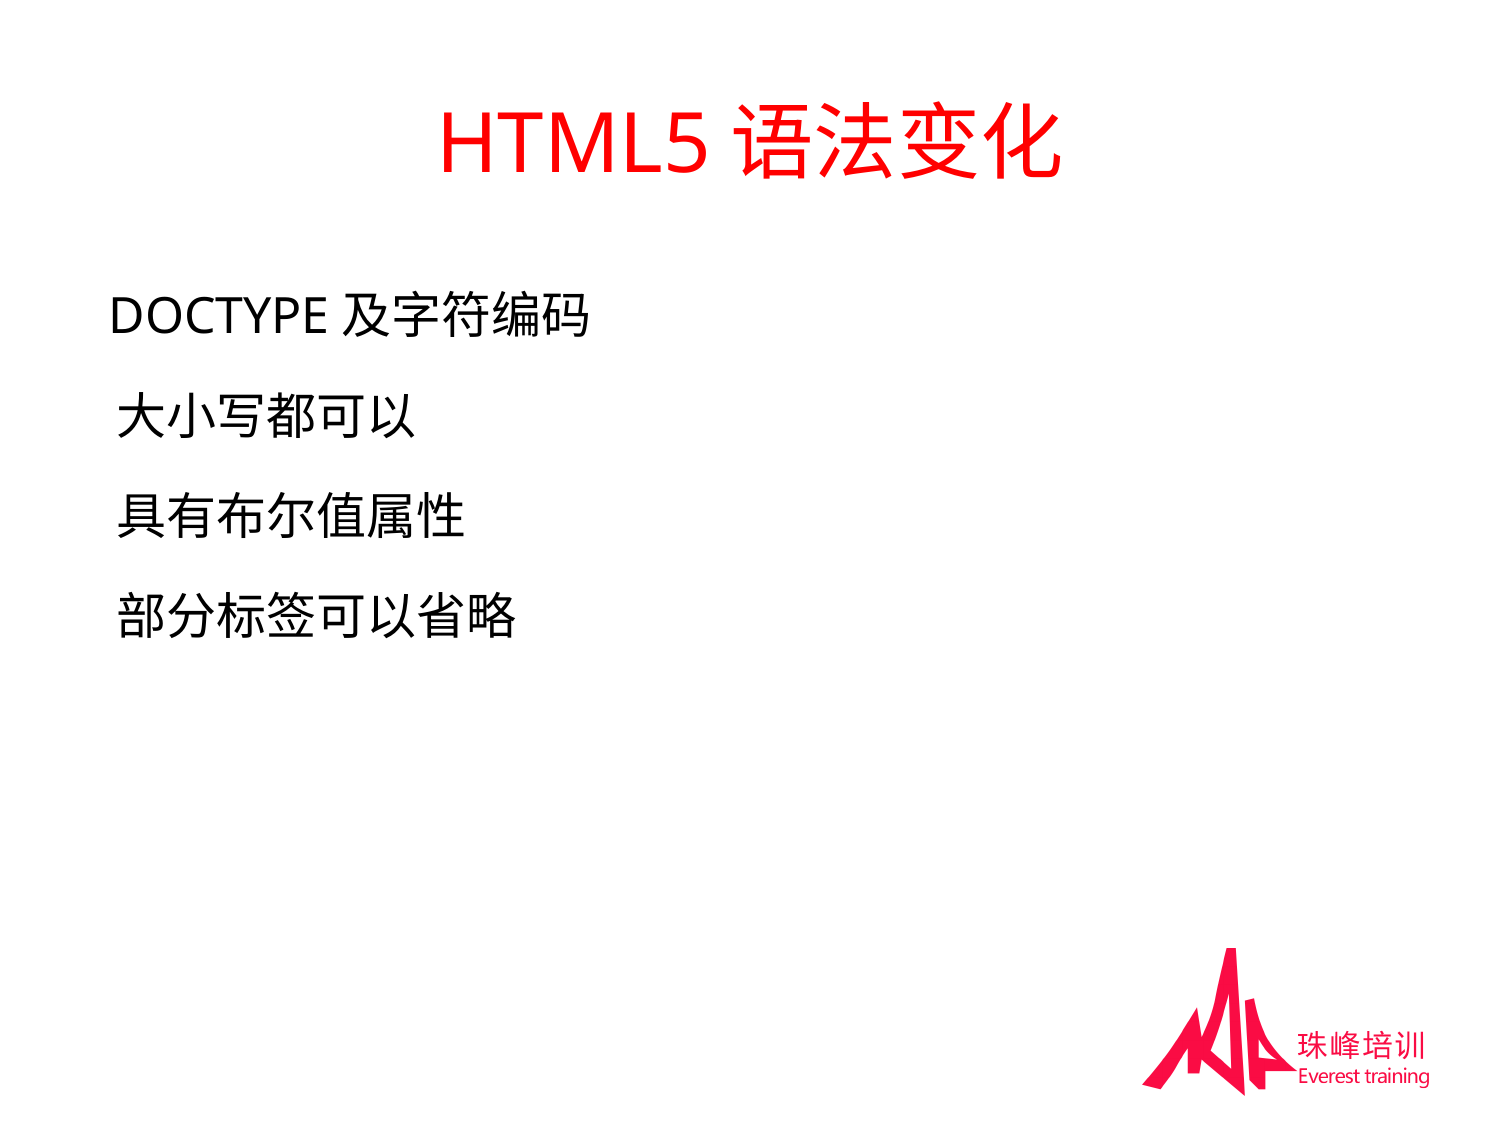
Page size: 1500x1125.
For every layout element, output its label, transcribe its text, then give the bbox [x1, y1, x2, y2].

list DOCTYPE及字符编码 大小写都可以 具有布尔值属性 部分标签可以省略 [78, 232, 1429, 975]
picture [1142, 948, 1429, 1097]
title HTML5语法变化 [75, 45, 1425, 233]
